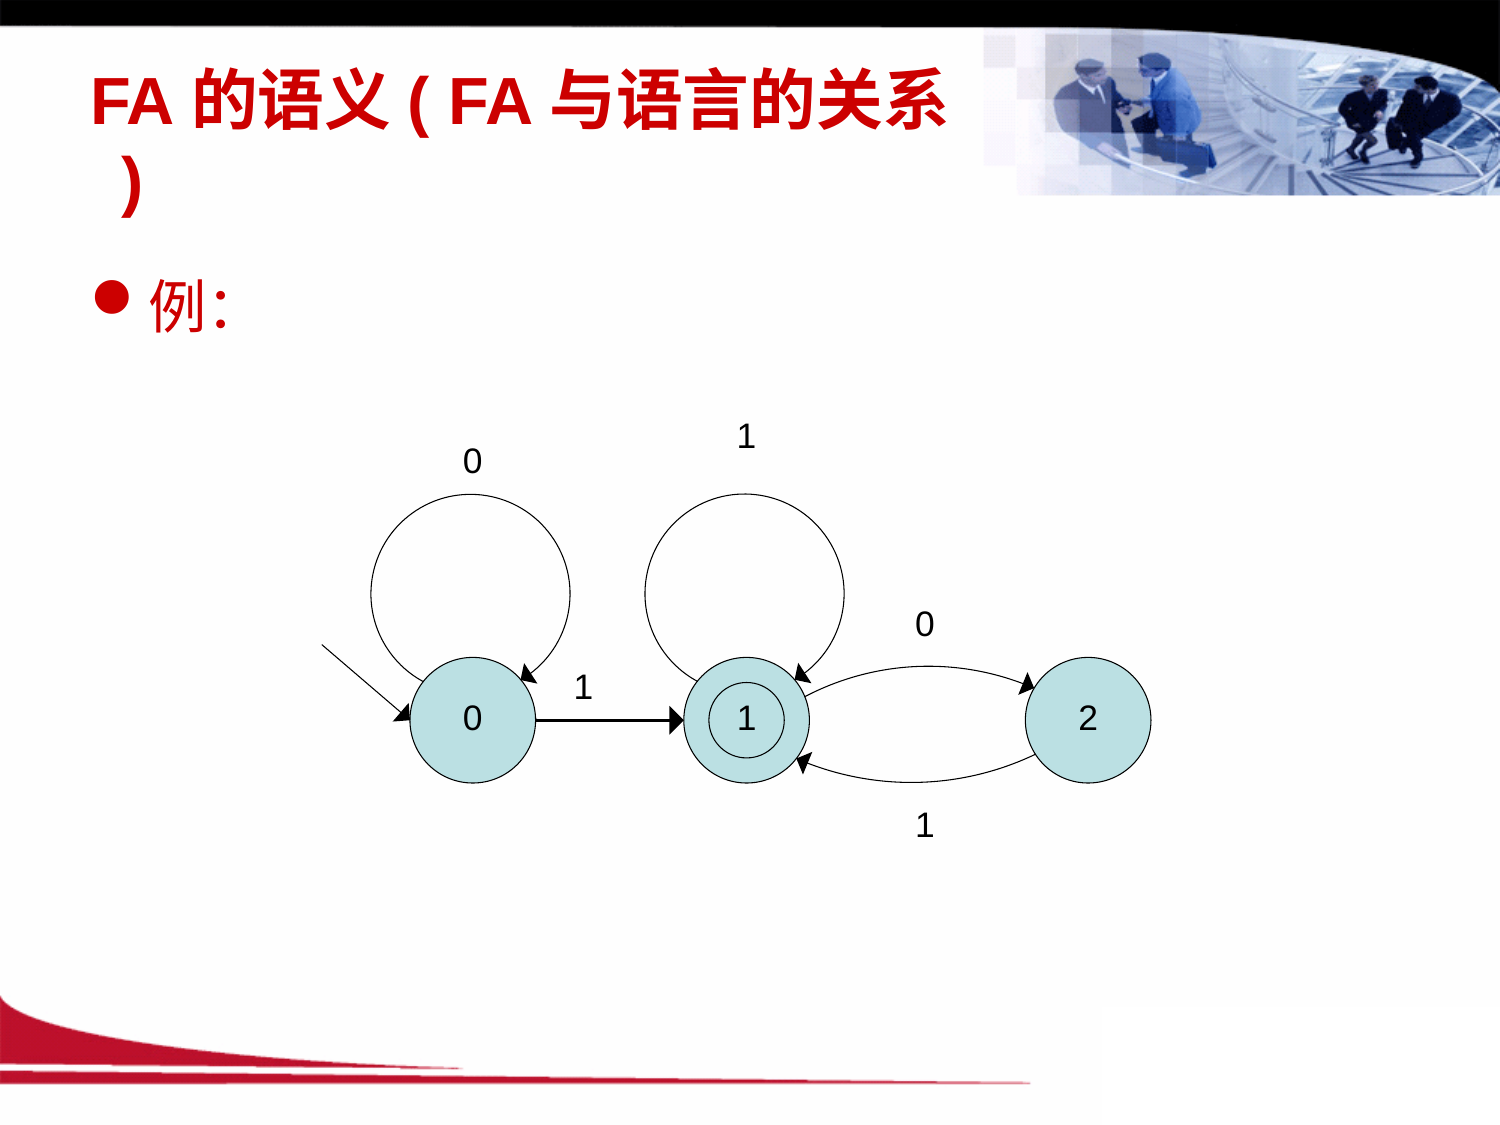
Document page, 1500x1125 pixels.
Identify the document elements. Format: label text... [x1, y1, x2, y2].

list 例： [75, 262, 1435, 389]
picture [0, 0, 1500, 1125]
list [272, 397, 1157, 867]
title FA的语义( FA与语言的关系 ) [75, 75, 1013, 200]
